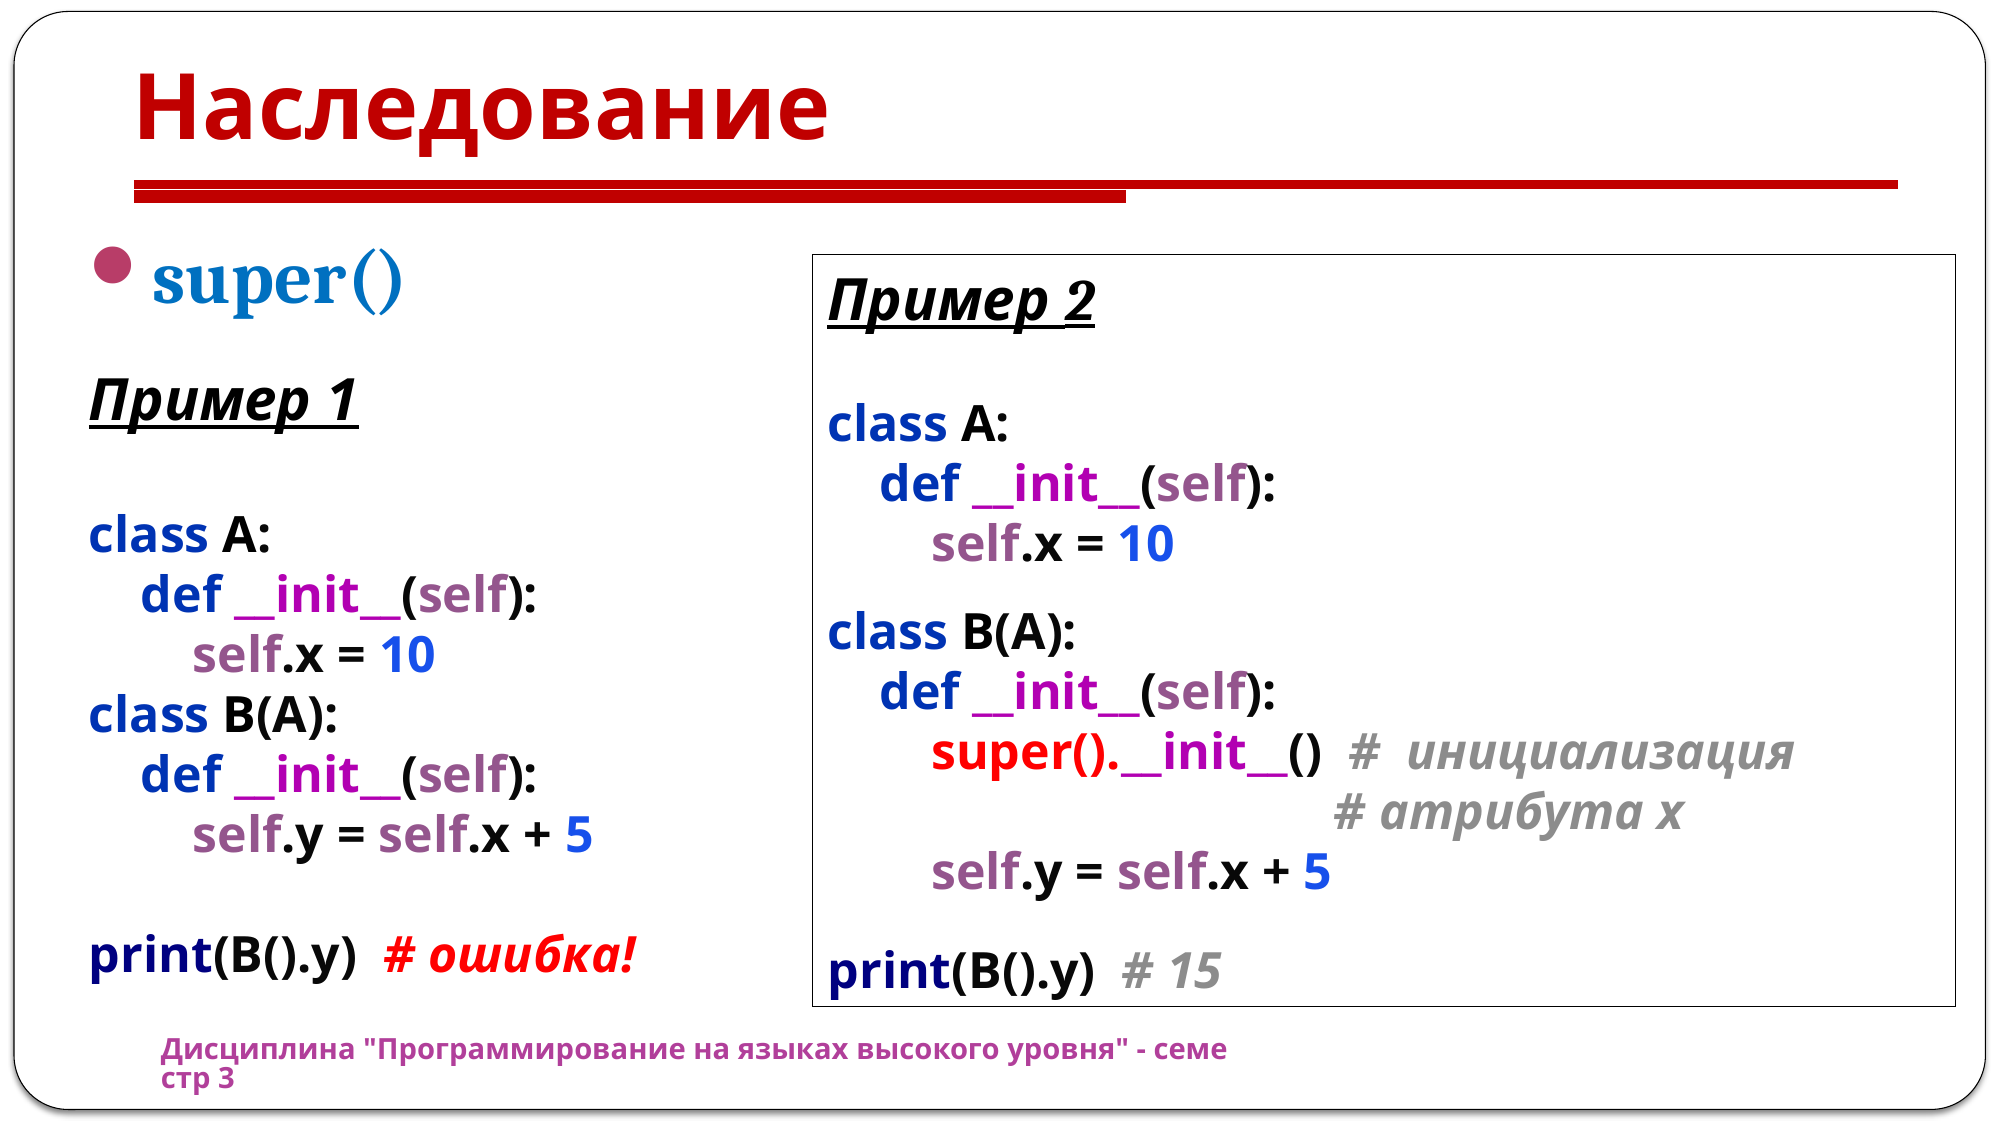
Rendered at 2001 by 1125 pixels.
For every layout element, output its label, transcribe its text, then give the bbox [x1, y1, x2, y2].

title Наследование [117, 21, 1914, 173]
list super() [74, 221, 1932, 1047]
text_box Пример 2 class A: def __init__(self): self.x = 10 class B(A): def __init__(self): super().__init__() # инициализация # атрибута x self.y = self.x + 5 print(B().y) # 15 [812, 254, 1956, 1007]
footer Дисциплина "Программирование на языках высокого уровня" - семестр 3 [145, 1012, 1257, 1088]
text_box Пример 1 class A: def __init__(self): self.x = 10 class B(A): def __init__(self): self.y = self.x + 5 print(B().y) # ошибка! [74, 354, 720, 990]
